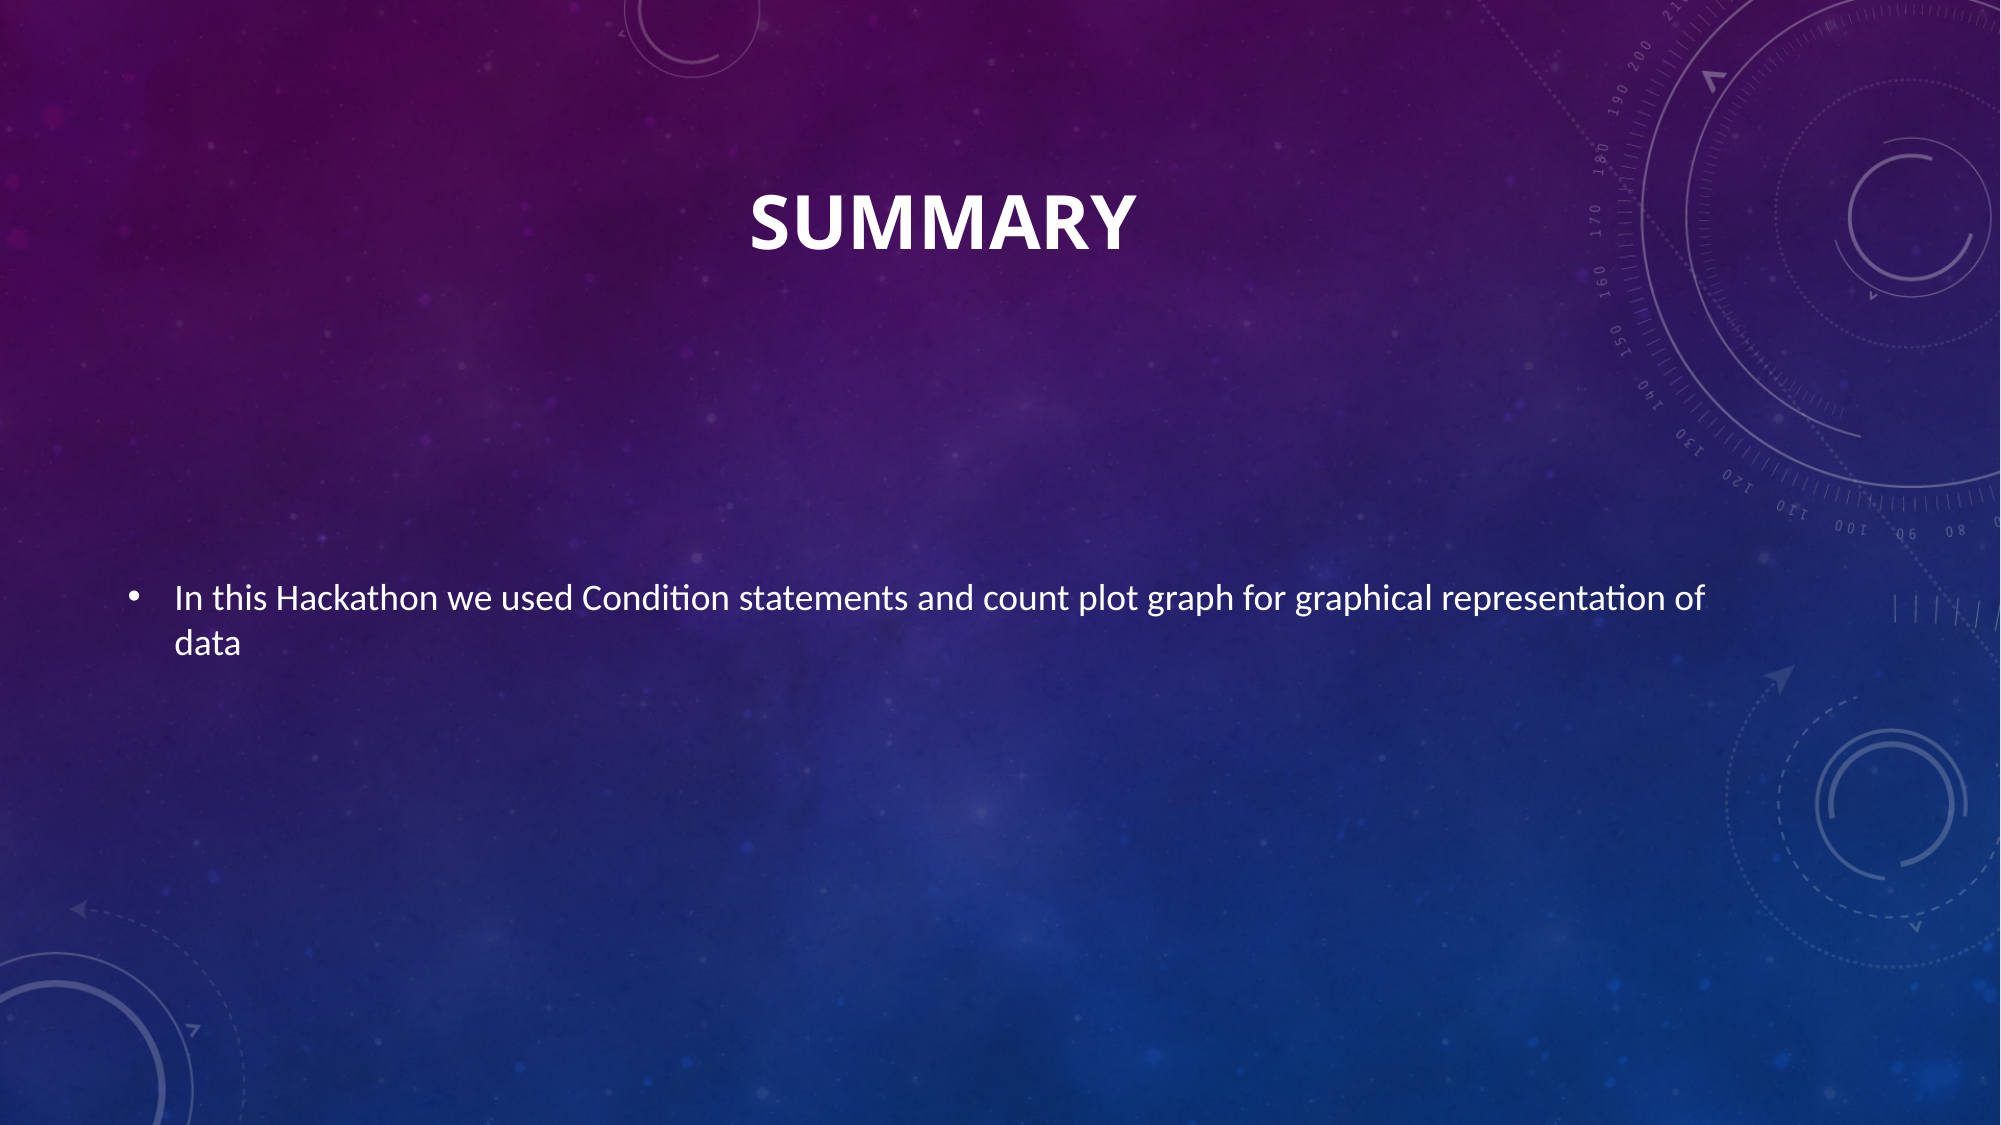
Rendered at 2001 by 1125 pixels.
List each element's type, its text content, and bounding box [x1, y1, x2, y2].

picture [0, 0, 2001, 1125]
title Summary [112, 99, 1775, 339]
list In this Hackathon we used Condition statements and count plot graph for graphical representation of data [112, 351, 1775, 950]
